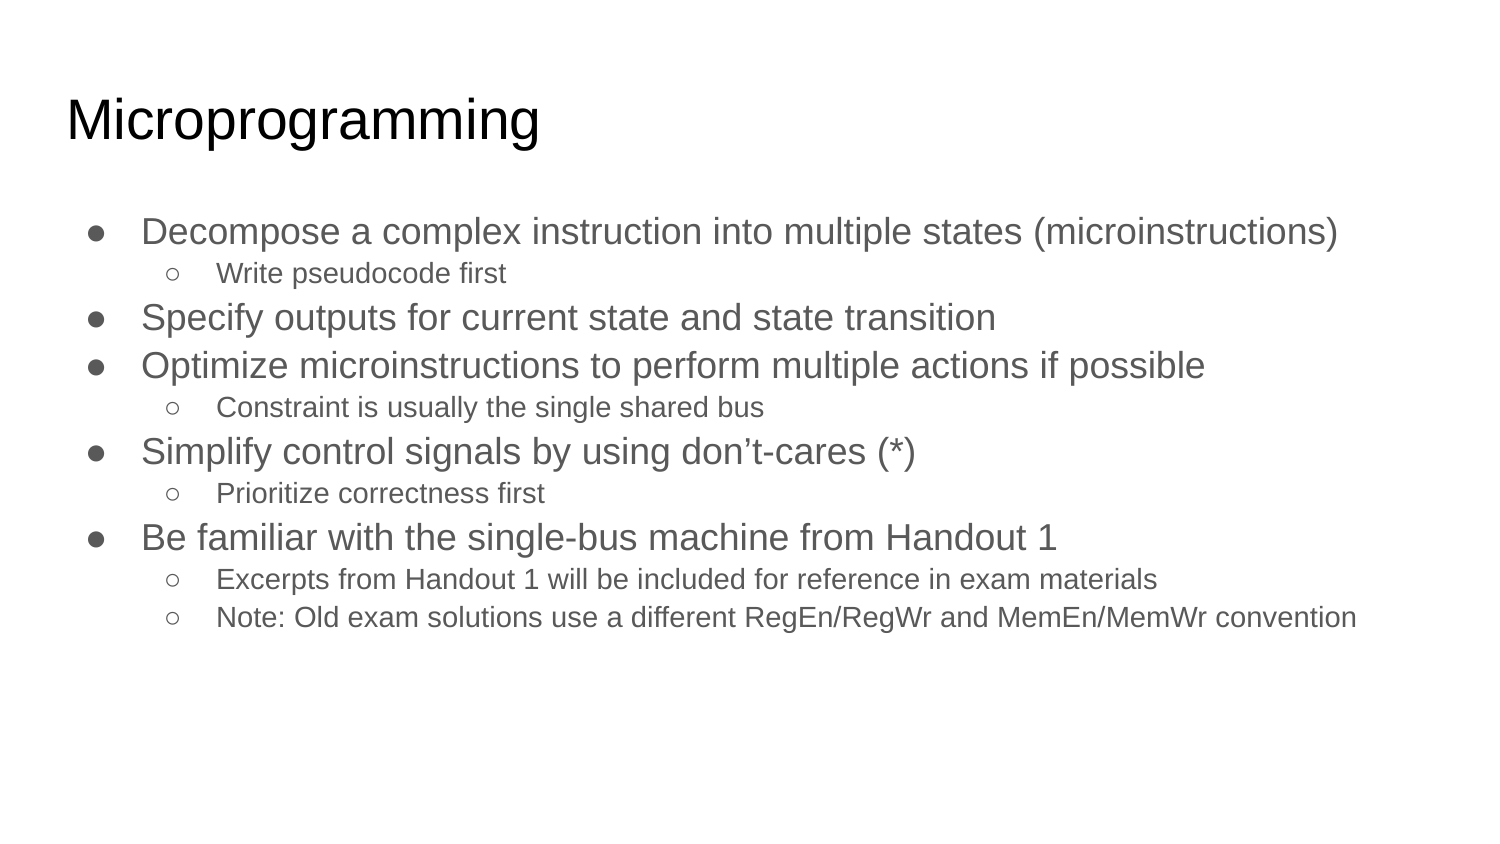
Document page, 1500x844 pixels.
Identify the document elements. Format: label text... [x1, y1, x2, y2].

title Microprogramming [51, 72, 1449, 167]
list Decompose a complex instruction into multiple states (microinstructions) Write pseudocode first Specify outputs for current state and state transition Optimize microinstructions to perform multiple actions if possible Constraint is usually the single shared bus Simplify control signals by using don’t-cares (*) Prioritize correctness first Be familiar with the single-bus machine from Handout 1 Excerpts from Handout 1 will be included for reference in exam materials Note: Old exam solutions use a different RegEn/RegWr and MemEn/MemWr convention [51, 189, 1449, 750]
